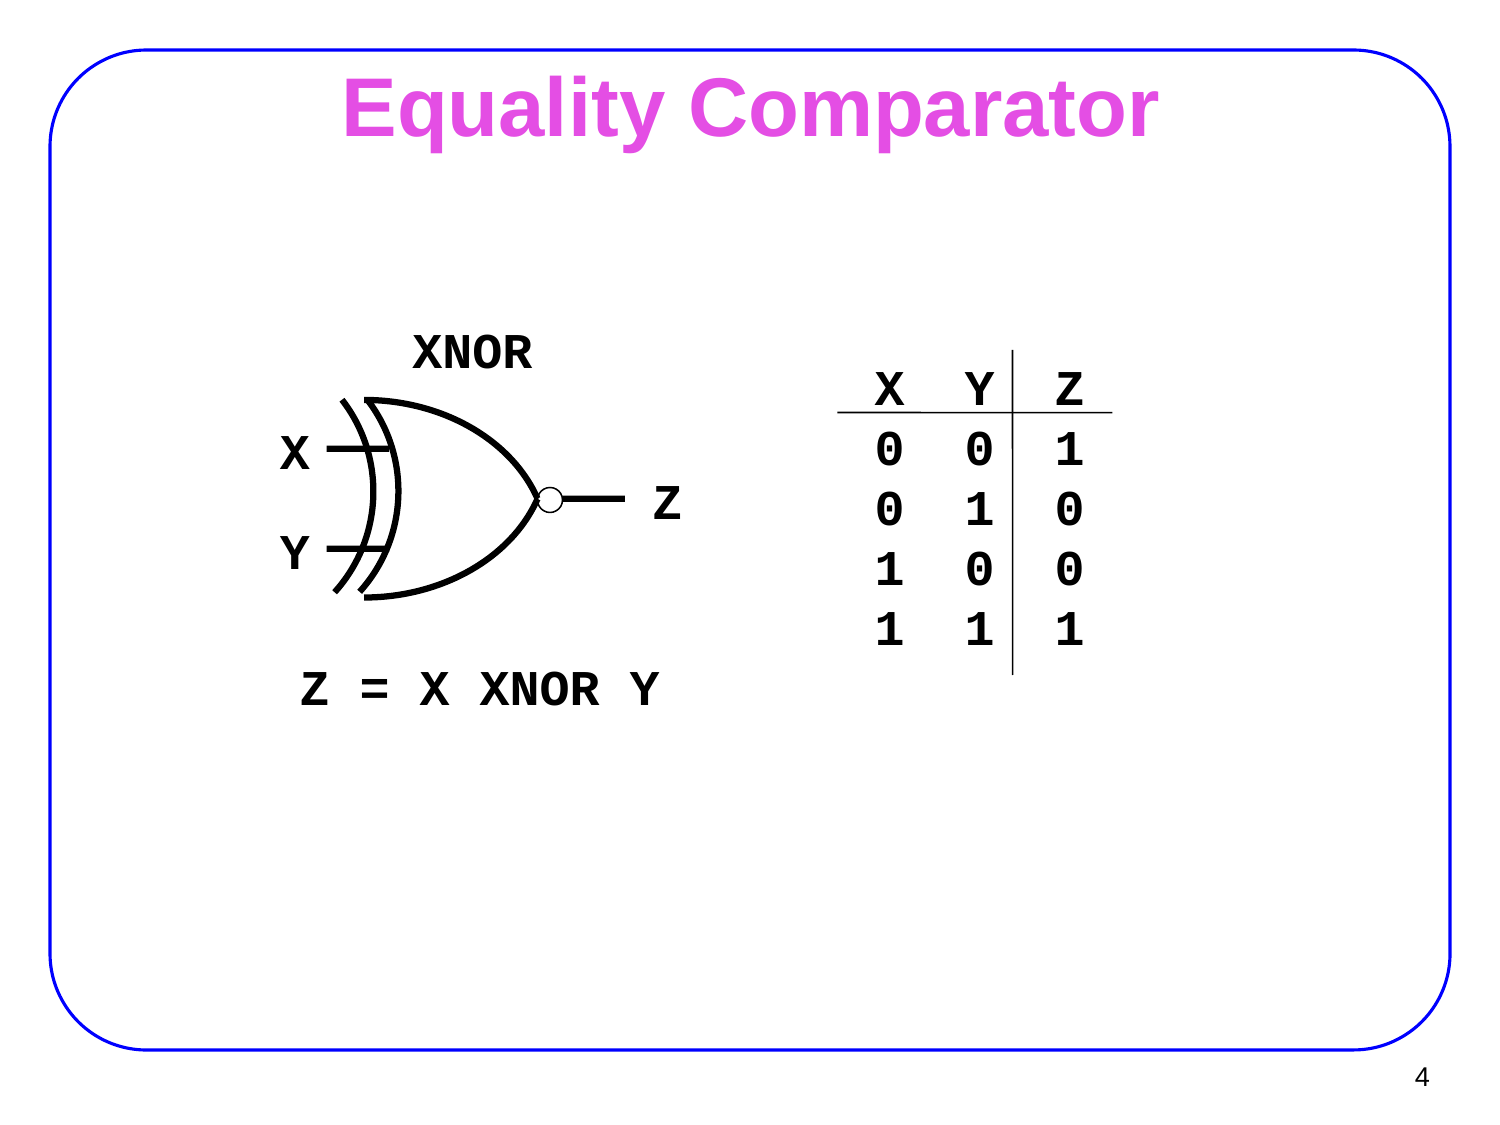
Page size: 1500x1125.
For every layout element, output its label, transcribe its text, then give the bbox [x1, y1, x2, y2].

slide_number 4 [1351, 1047, 1444, 1104]
text_box [351, 399, 399, 548]
text_box XNOR [397, 310, 548, 386]
text_box [537, 487, 563, 513]
text_box Z = X XNOR Y [284, 648, 675, 724]
text_box [364, 457, 537, 598]
text_box [223, 399, 374, 593]
text_box X [264, 412, 324, 459]
text_box X Y Z 0 0 1 0 1 0 1 0 0 1 1 1 [859, 348, 1100, 412]
text_box X Y Z 0 0 1 0 1 0 1 0 0 1 1 1 [1013, 413, 1100, 664]
text_box [346, 549, 387, 592]
text_box X Y Z 0 0 1 0 1 0 1 0 0 1 1 1 [859, 413, 1012, 664]
title Equality Comparator [113, 66, 1389, 140]
text_box Y [264, 530, 325, 588]
text_box [368, 399, 537, 498]
text_box Z [637, 462, 698, 538]
